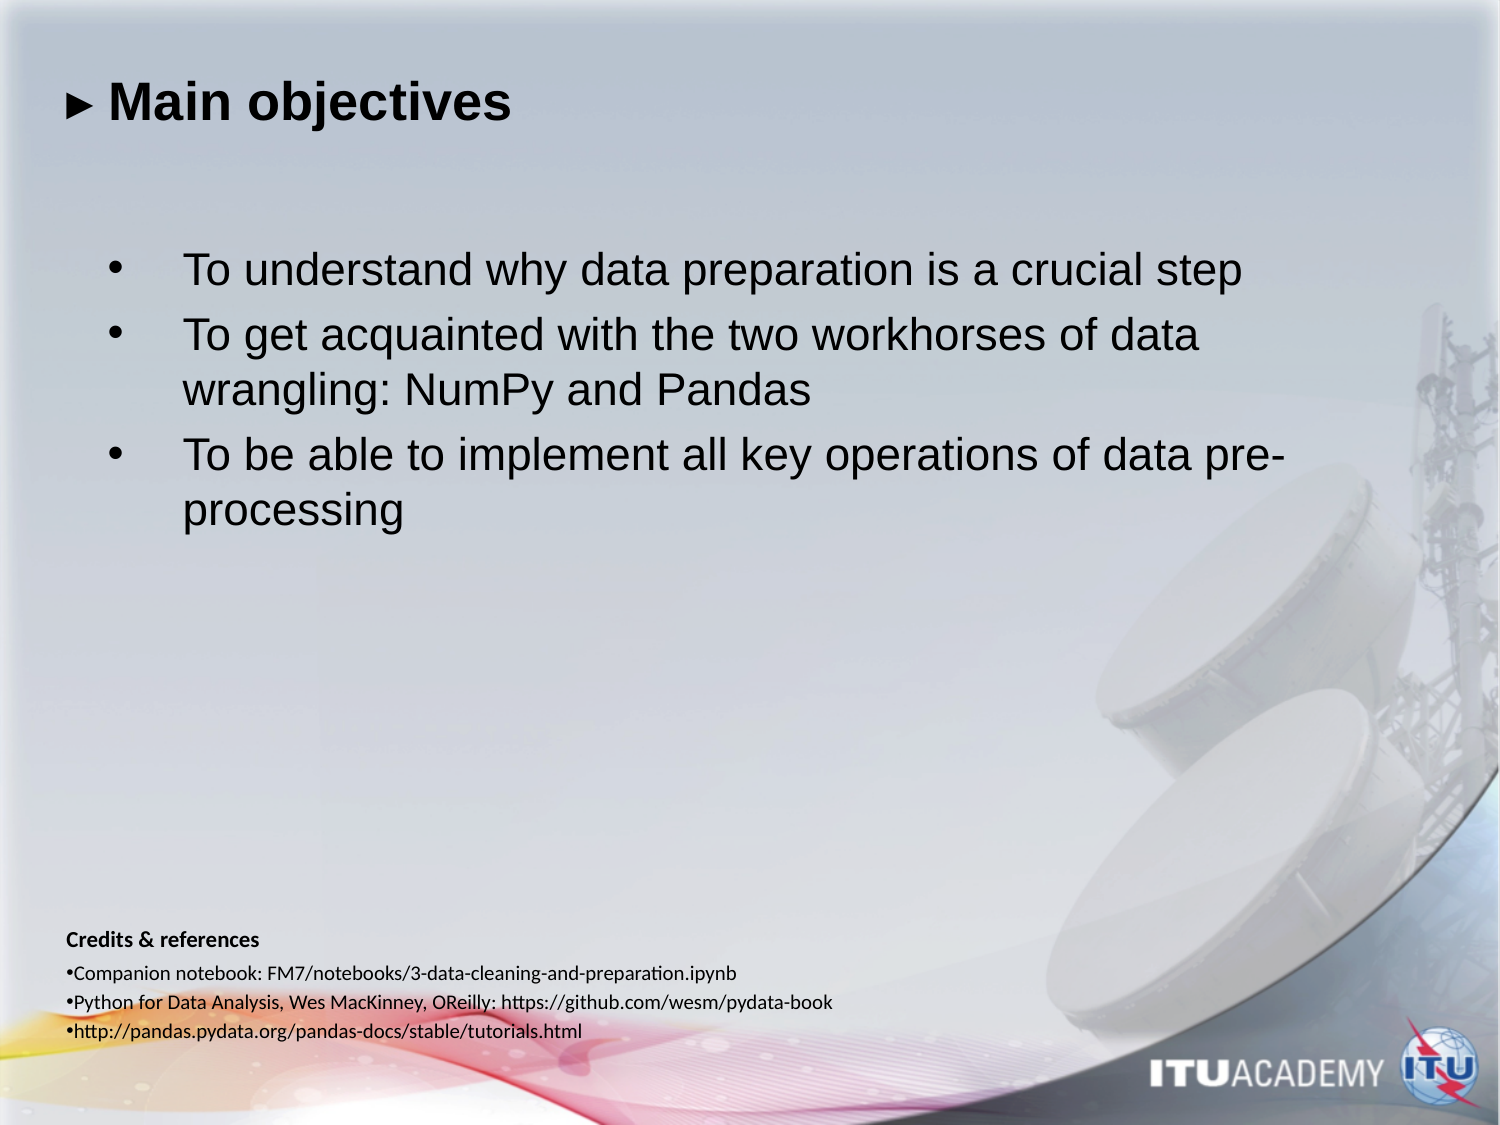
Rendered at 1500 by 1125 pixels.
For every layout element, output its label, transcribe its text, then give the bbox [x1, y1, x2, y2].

picture [0, 0, 1500, 1125]
list To understand why data preparation is a crucial step To get acquainted with the two workhorses of data wrangling: NumPy and Pandas To be able to implement all key operations of data pre-processing [99, 231, 1342, 776]
title ▸ Main objectives [58, 58, 1410, 174]
text_box Companion notebook: FM7/notebooks/3-data-cleaning-and-preparation.ipynb Python for Data Analysis, Wes MacKinney, OReilly: https://github.com/wesm/pydata-book http://pandas.pydata.org/pandas-docs/stable/tutorials.html [59, 952, 1093, 1103]
list Credits & references [58, 916, 308, 965]
